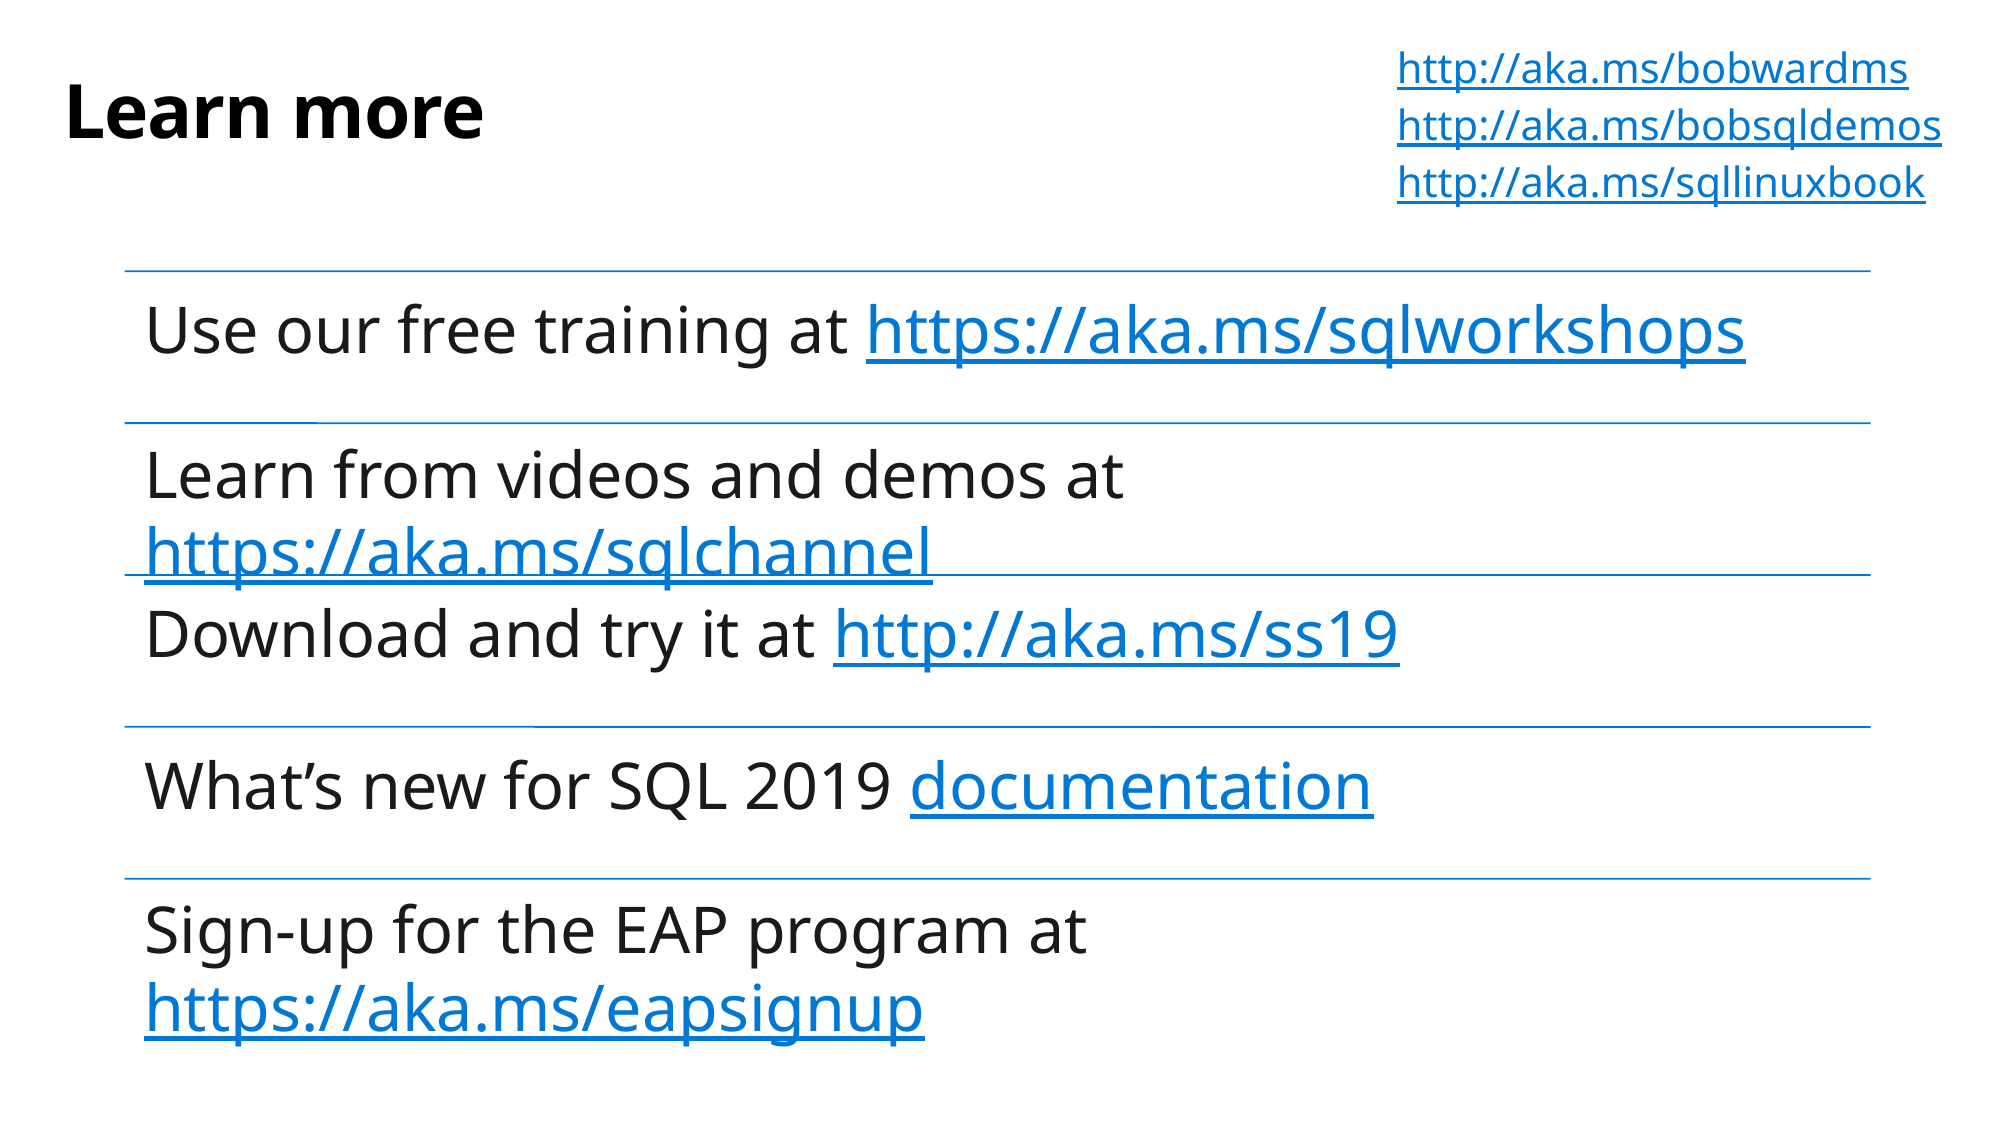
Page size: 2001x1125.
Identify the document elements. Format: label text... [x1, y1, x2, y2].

title Learn more [63, 63, 1396, 155]
text_box http://aka.ms/bobwardms http://aka.ms/bobsqldemos http://aka.ms/sqllinuxbook [1396, 41, 1943, 213]
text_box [124, 270, 1871, 1032]
